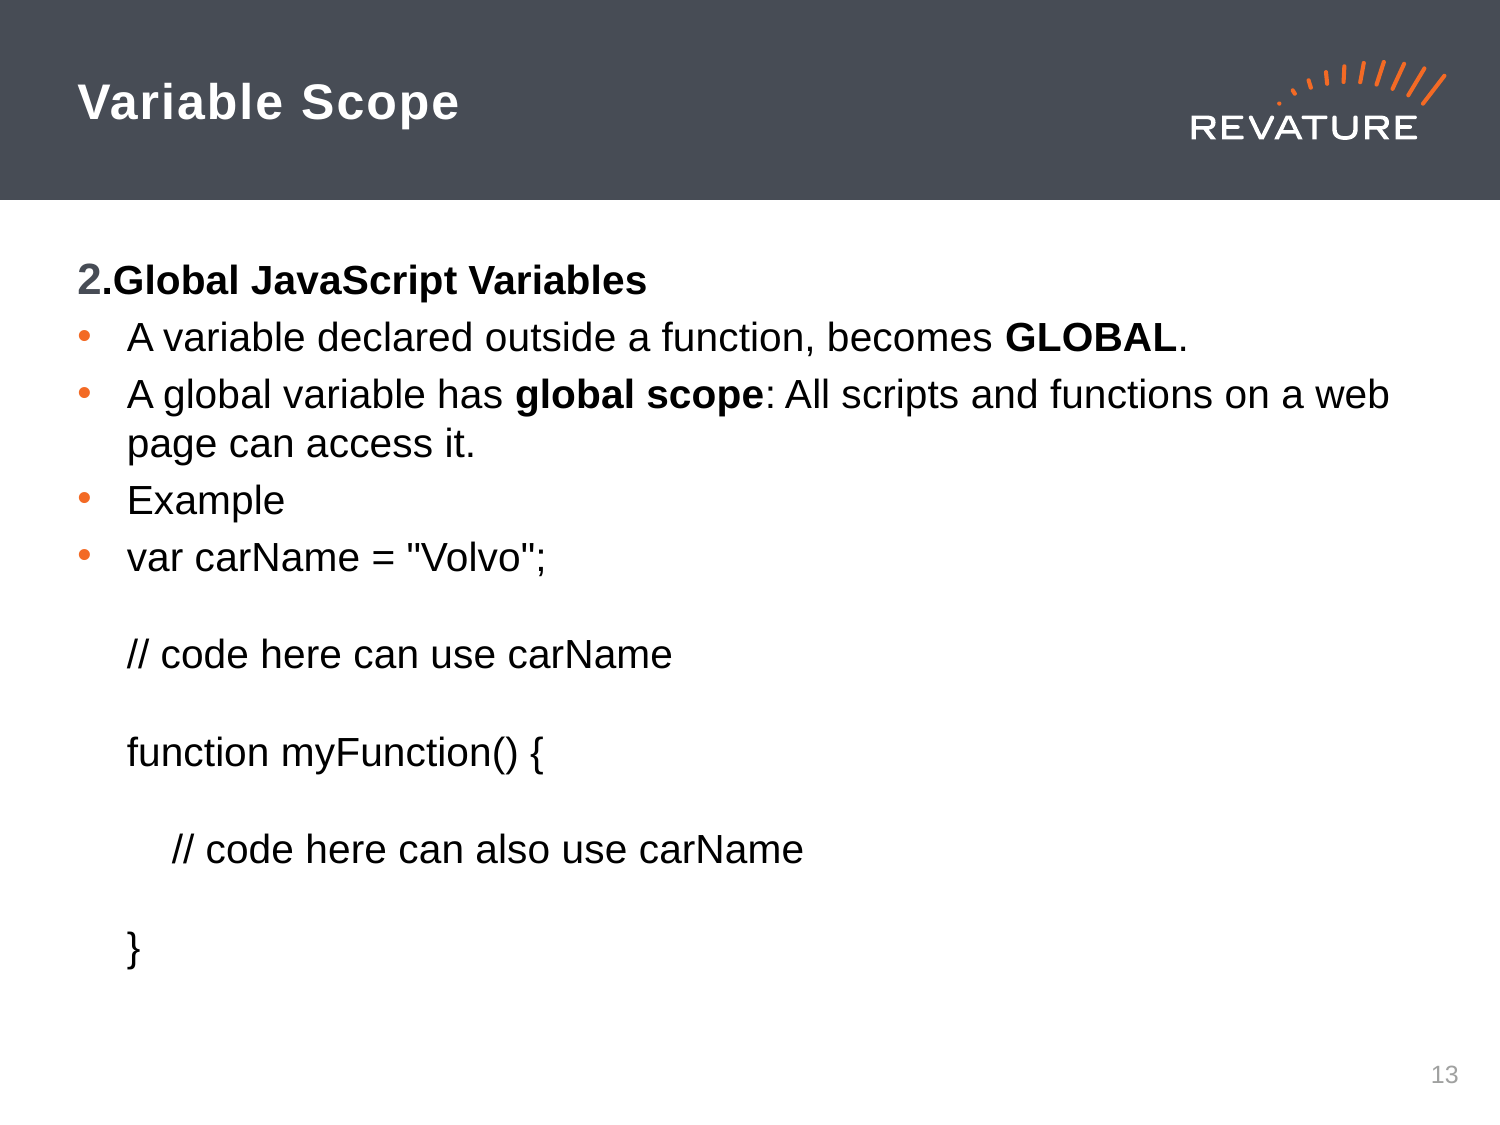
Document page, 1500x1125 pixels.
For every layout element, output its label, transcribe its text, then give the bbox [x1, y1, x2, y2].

title Variable Scope [62, 0, 1084, 200]
slide_number 12 [1332, 1043, 1474, 1104]
list 2.Global JavaScript Variables A variable declared outside a function, becomes GLOBAL. A global variable has global scope: All scripts and functions on a web page can access it. Example var carName = "Volvo"; // code here can use carName function myFunction() { // code here can also use carName } [62, 243, 1438, 986]
